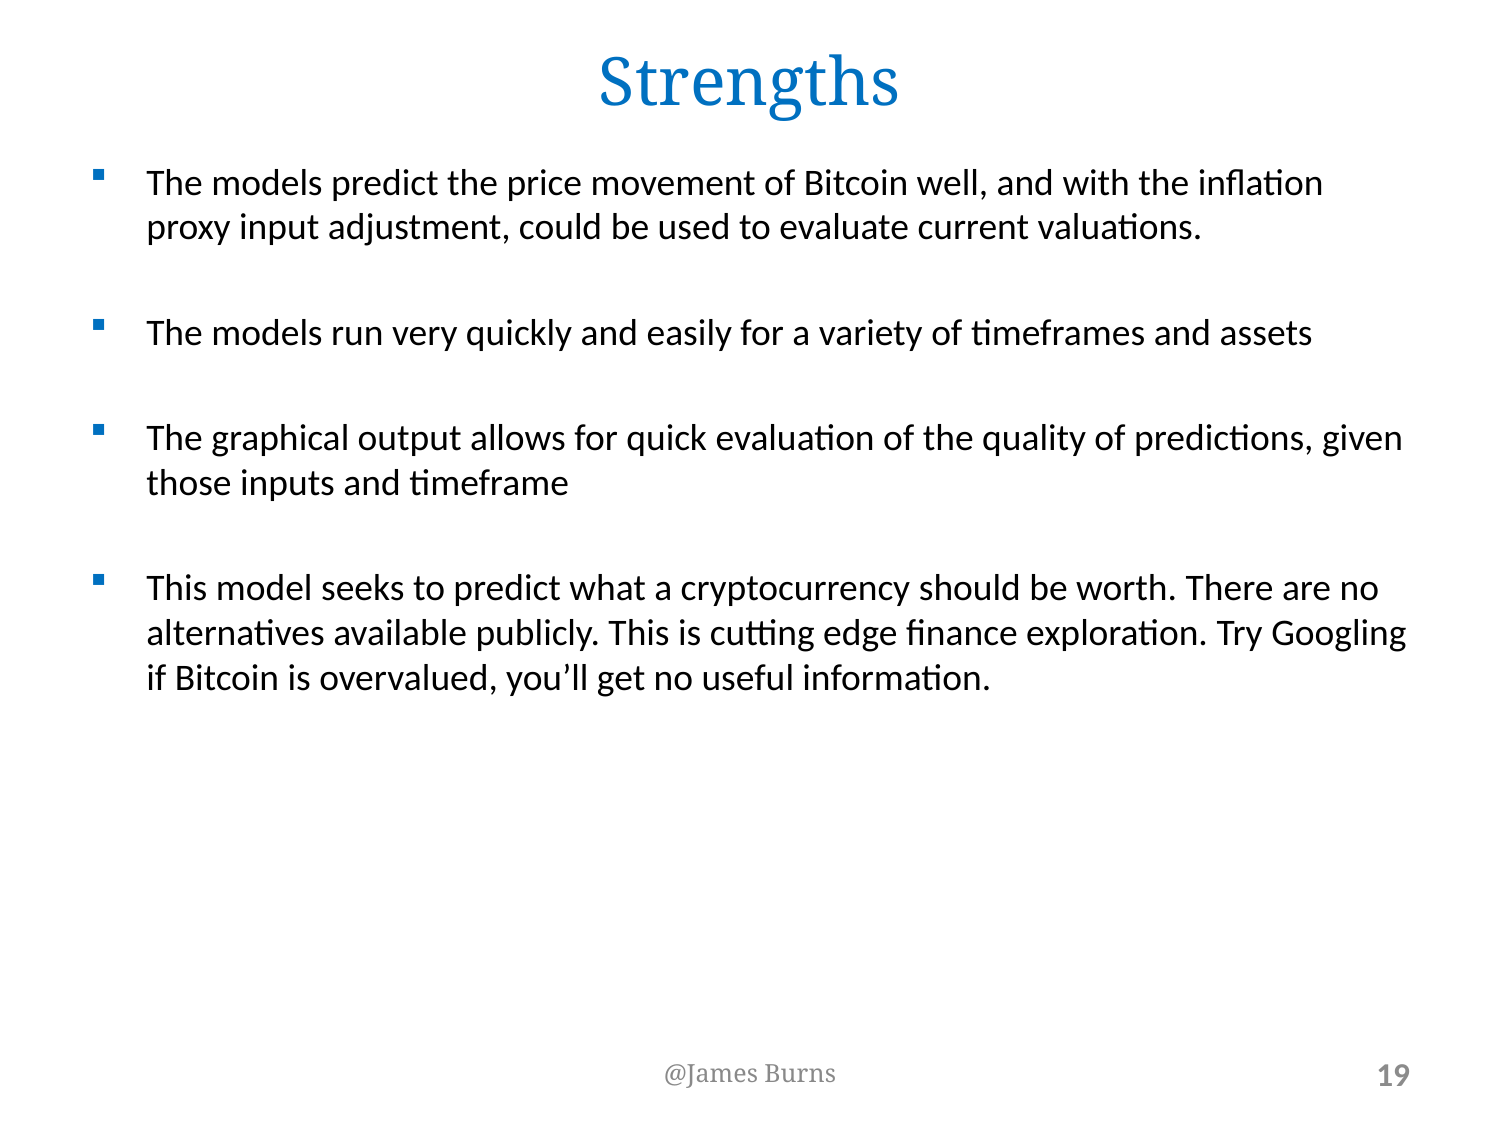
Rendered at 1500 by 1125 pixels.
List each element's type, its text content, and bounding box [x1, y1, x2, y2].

slide_number 19 [1074, 1042, 1425, 1103]
footer @James Burns [512, 1042, 988, 1103]
title Strengths [75, 19, 1425, 138]
list The models predict the price movement of Bitcoin well, and with the inflation proxy input adjustment, could be used to evaluate current valuations. The models run very quickly and easily for a variety of timeframes and assets The graphical output allows for quick evaluation of the quality of predictions, given those inputs and timeframe This model seeks to predict what a cryptocurrency should be worth. There are no alternatives available publicly. This is cutting edge finance exploration. Try Googling if Bitcoin is overvalued, you’ll get no useful information. [75, 149, 1425, 1025]
